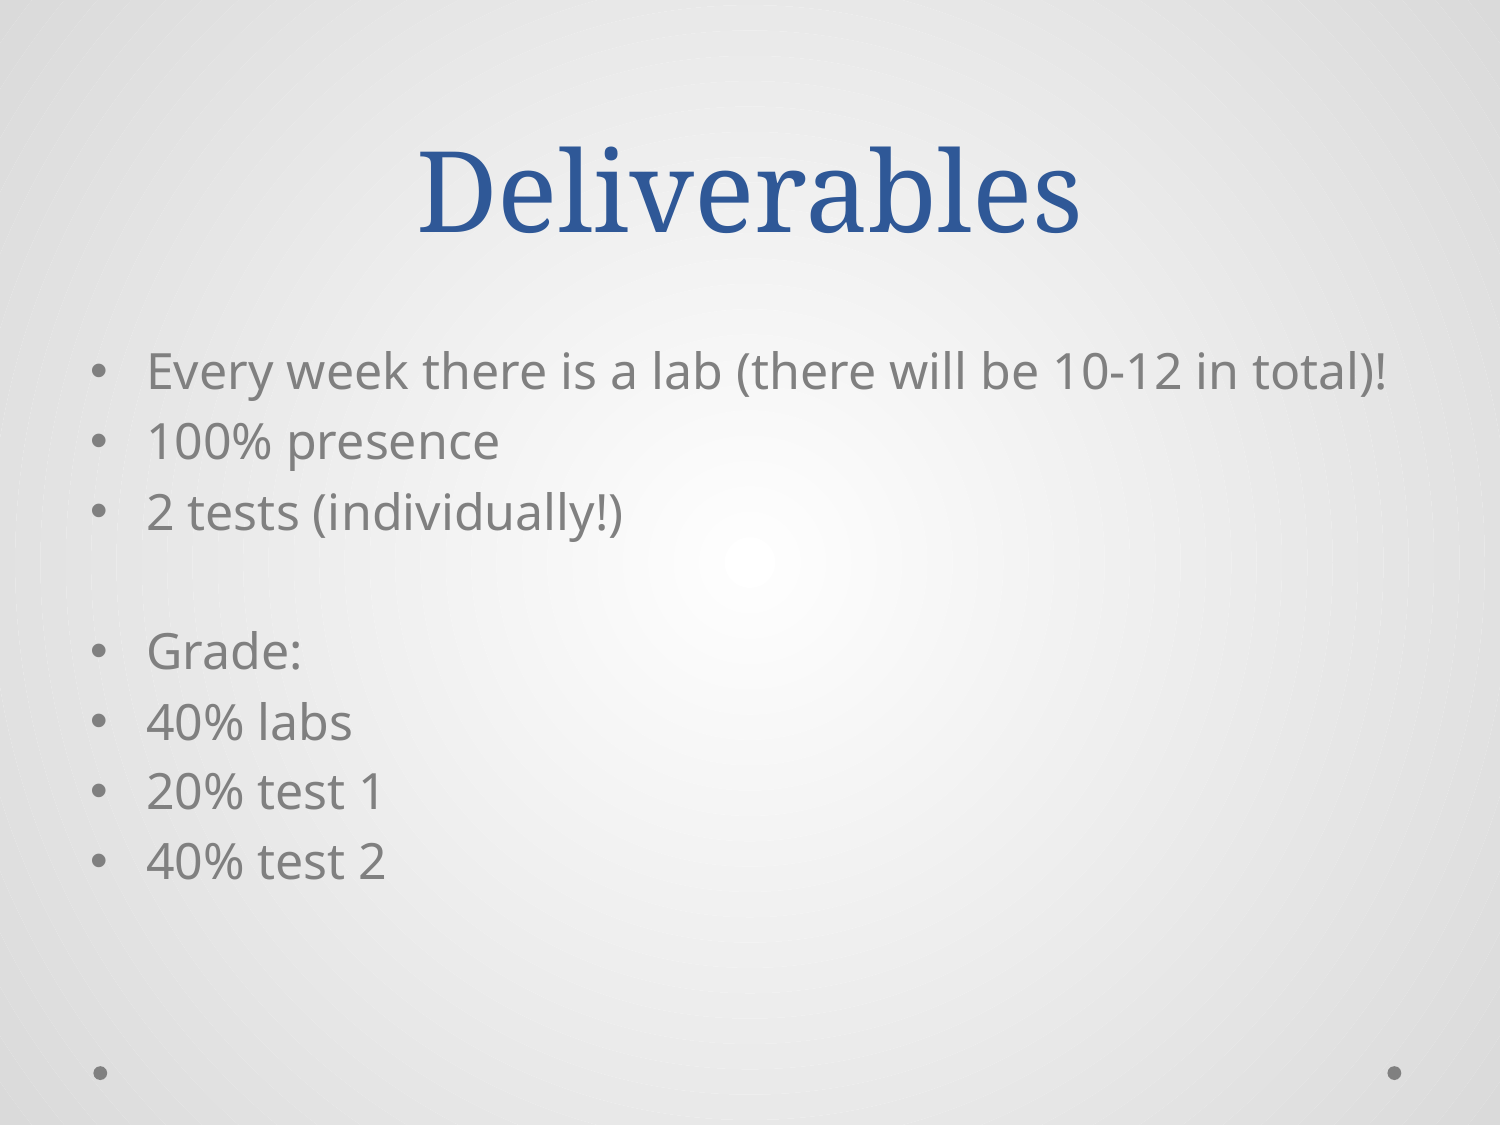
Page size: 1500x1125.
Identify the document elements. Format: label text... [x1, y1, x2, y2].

title Deliverables [75, 0, 1425, 262]
list Every week there is a lab (there will be 10-12 in total)! 100% presence 2 tests (individually!) Grade: 40% labs 20% test 1 40% test 2 [75, 262, 1425, 1005]
